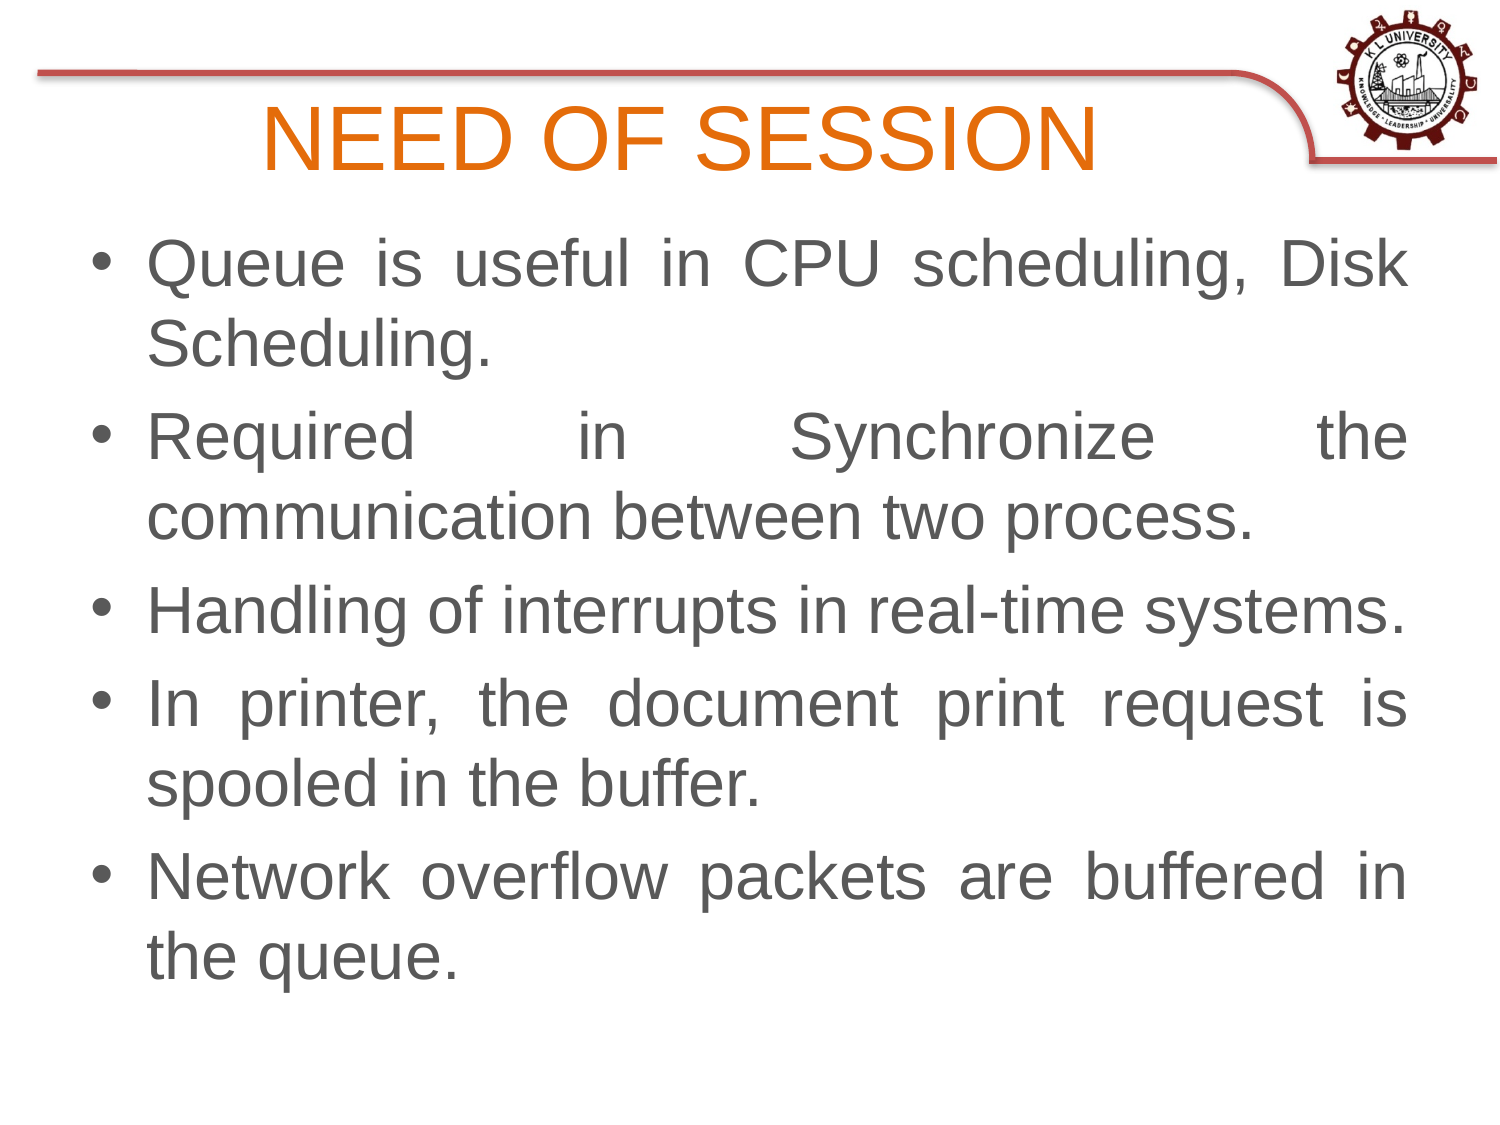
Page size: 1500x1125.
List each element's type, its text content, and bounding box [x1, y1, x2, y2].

list Queue is useful in CPU scheduling, Disk Scheduling. Required in Synchronize the communication between two process. Handling of interrupts in real-time systems. In printer, the document print request is spooled in the buffer. Network overflow packets are buffered in the queue. [74, 212, 1426, 1038]
picture [1333, 5, 1481, 154]
title NEED OF SESSION [74, 79, 1288, 188]
